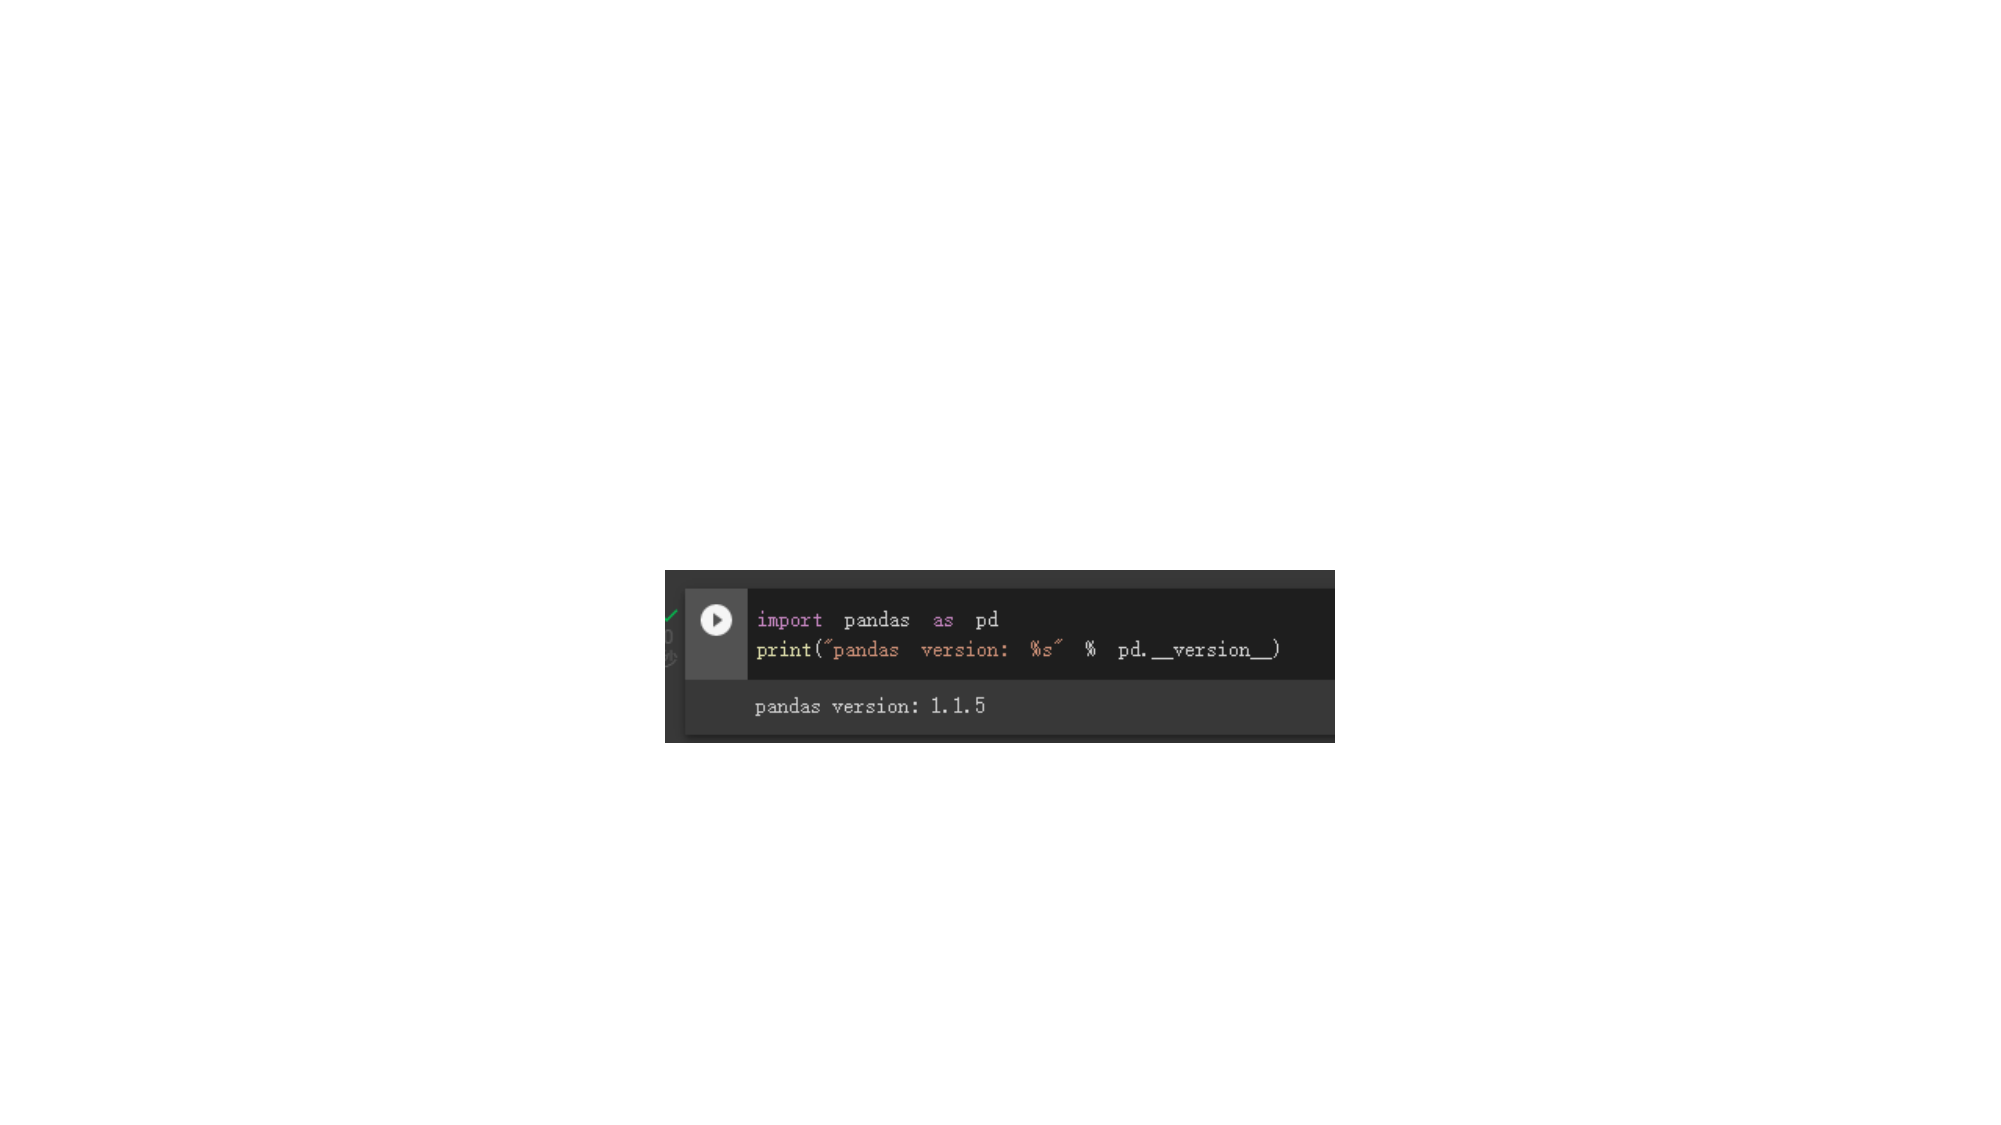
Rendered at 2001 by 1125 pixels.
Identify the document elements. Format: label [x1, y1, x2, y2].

list [665, 570, 1335, 743]
